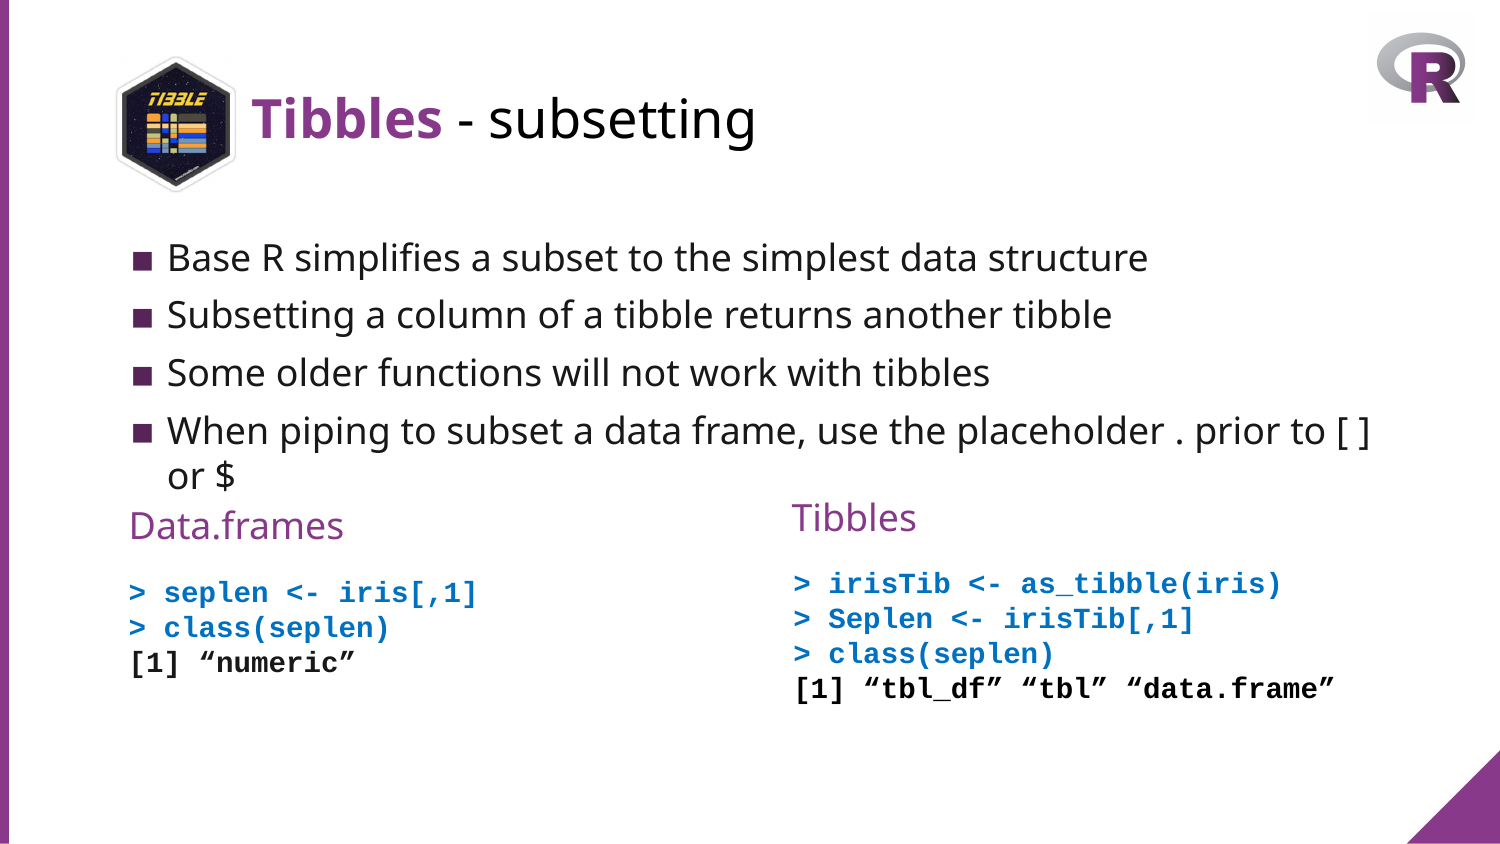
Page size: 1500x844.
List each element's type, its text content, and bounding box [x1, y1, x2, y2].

picture [113, 55, 237, 194]
title Tibbles - subsetting [236, 69, 807, 210]
picture [1367, 14, 1475, 122]
text_box Tibbles > irisTib <- as_tibble(iris) > Seplen <- irisTib[,1] > class(seplen) [1] “tbl_df” “tbl” “data.frame” [776, 487, 1414, 816]
list Base R simplifies a subset to the simplest data structure Subsetting a column of a tibble returns another tibble Some older functions will not work with tibbles When piping to subset a data frame, use the placeholder . prior to [ ] or $ [113, 219, 1414, 466]
text_box Data.frames > seplen <- iris[,1] > class(seplen) [1] “numeric” [113, 487, 750, 816]
